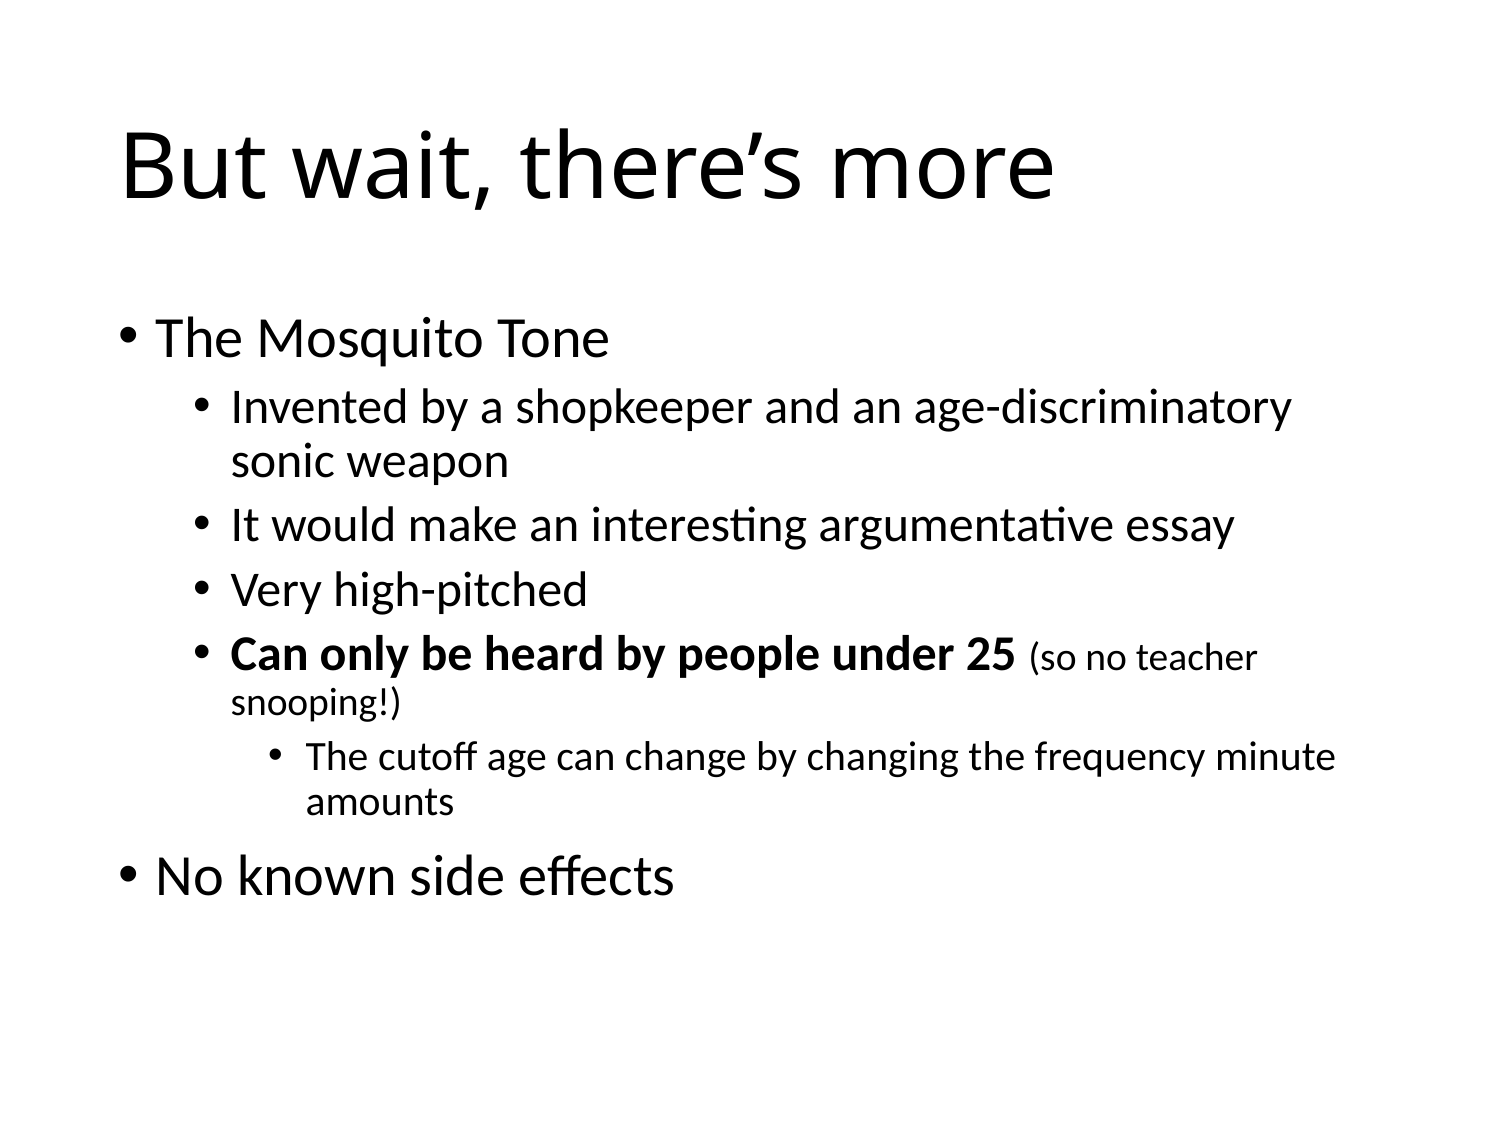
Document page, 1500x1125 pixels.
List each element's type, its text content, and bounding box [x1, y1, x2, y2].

title But wait, there’s more [103, 59, 1397, 278]
list The Mosquito Tone Invented by a shopkeeper and an age-discriminatory sonic weapon It would make an interesting argumentative essay Very high-pitched Can only be heard by people under 25 (so no teacher snooping!) The cutoff age can change by changing the frequency minute amounts No known side effects [103, 299, 1397, 1014]
